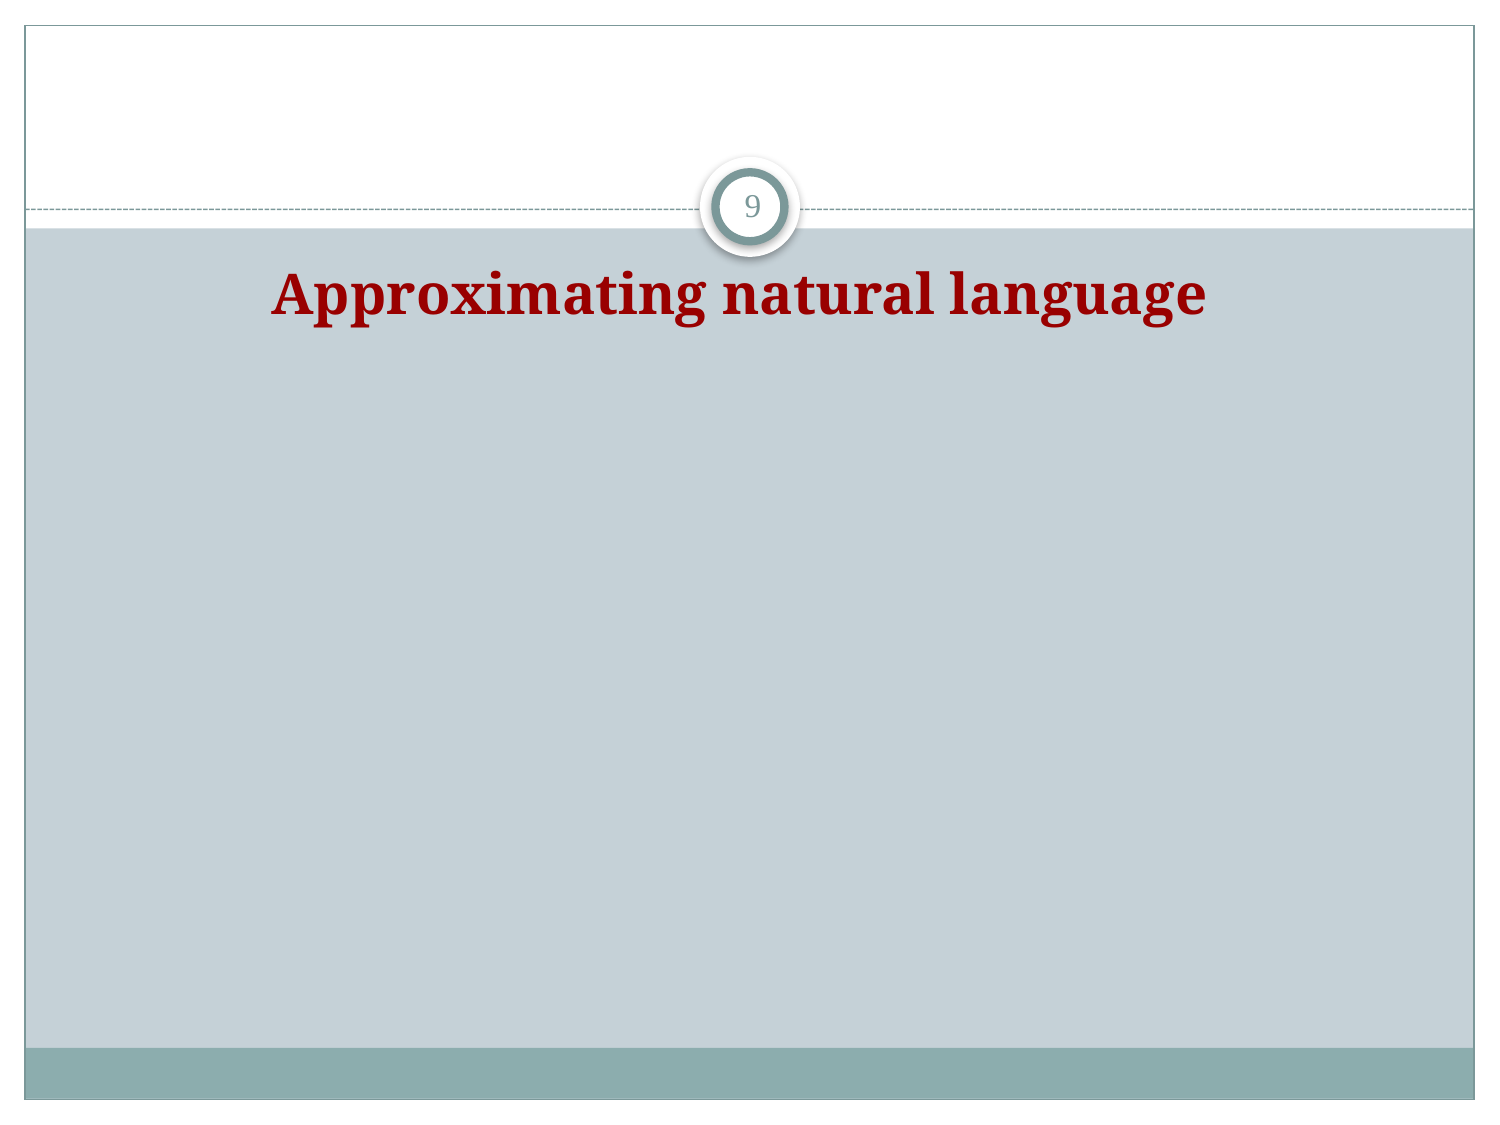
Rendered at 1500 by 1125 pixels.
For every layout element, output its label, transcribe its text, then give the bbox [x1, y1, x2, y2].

list Approximating natural language [49, 250, 1445, 1001]
slide_number 8 [715, 168, 791, 241]
